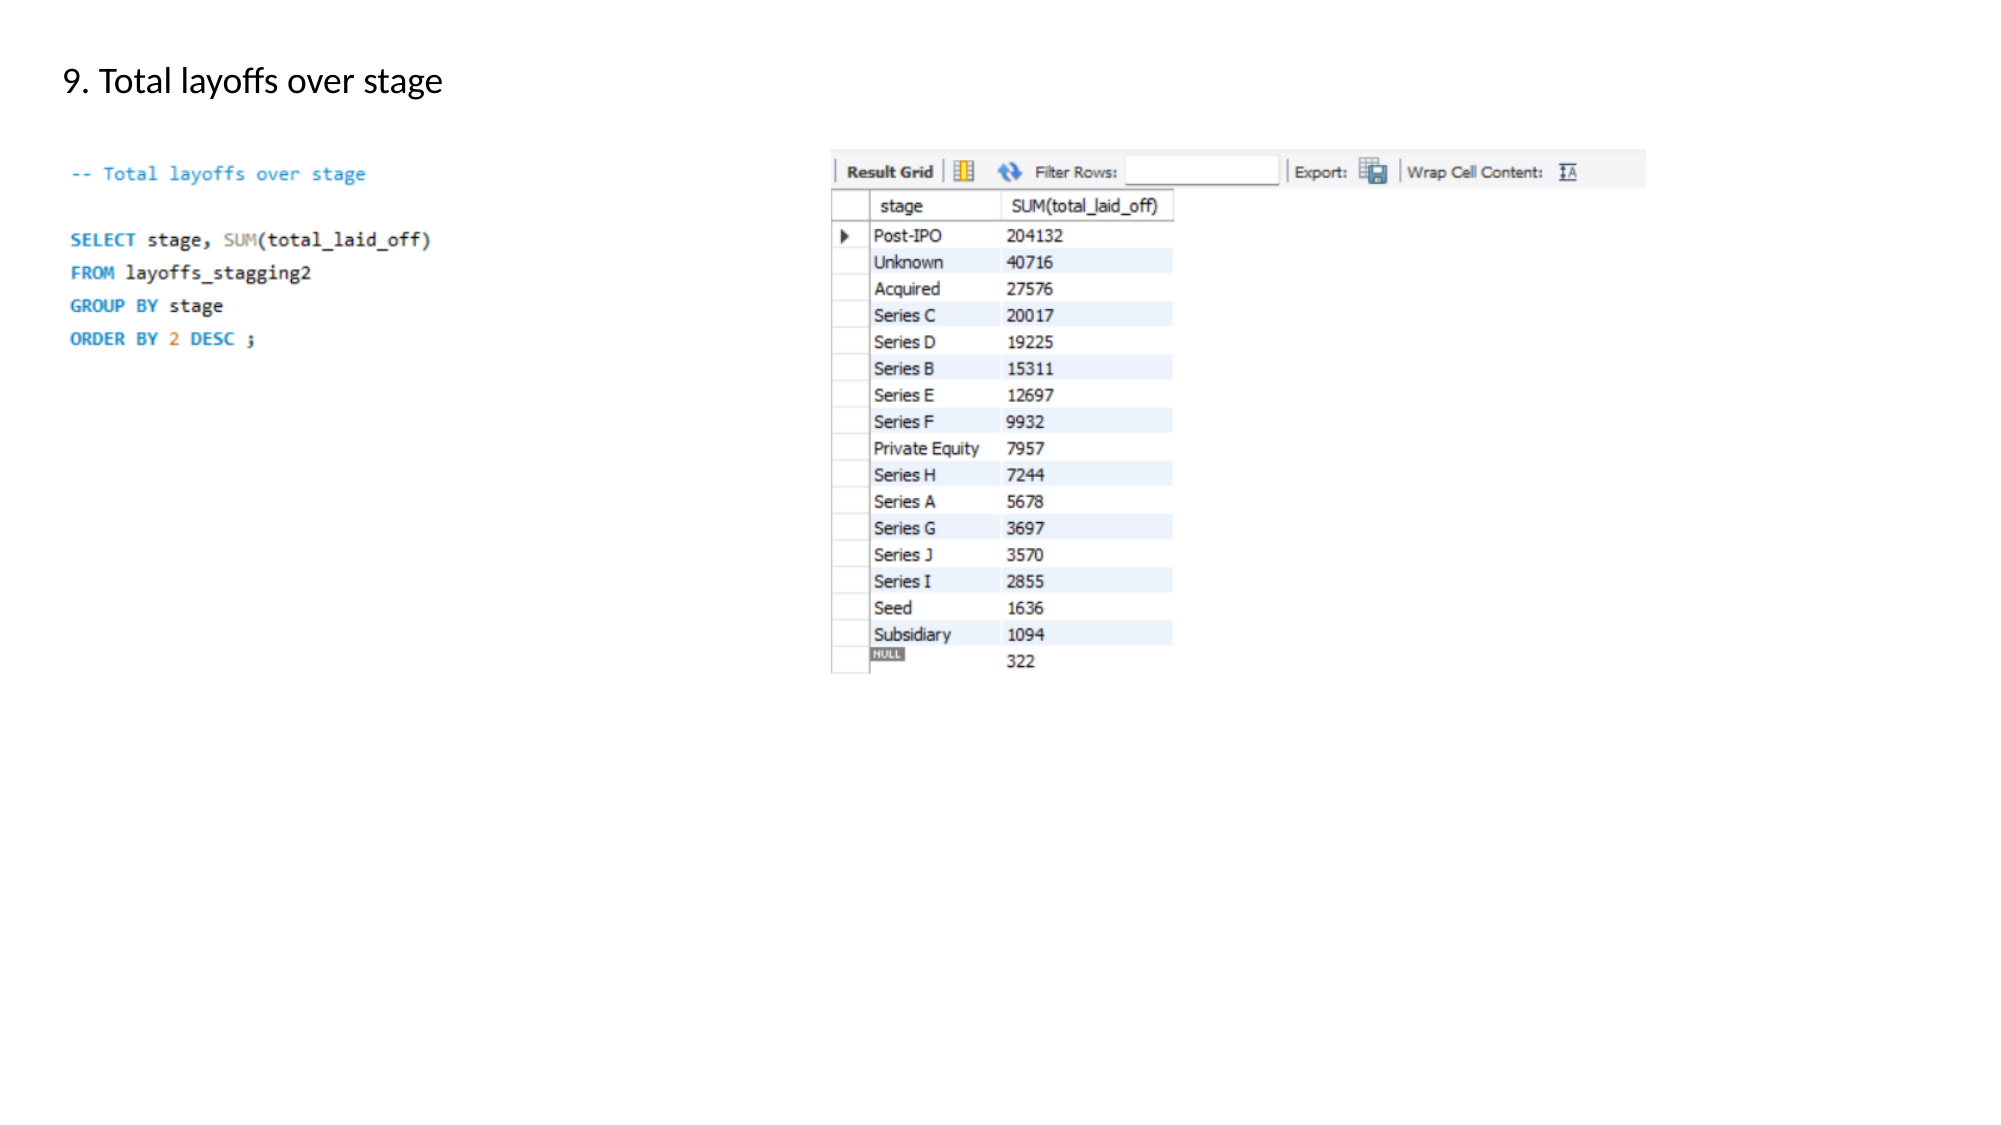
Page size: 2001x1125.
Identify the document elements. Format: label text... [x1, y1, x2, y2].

picture [47, 149, 1646, 706]
text_box 9. Total layoffs over stage [47, 48, 1616, 109]
